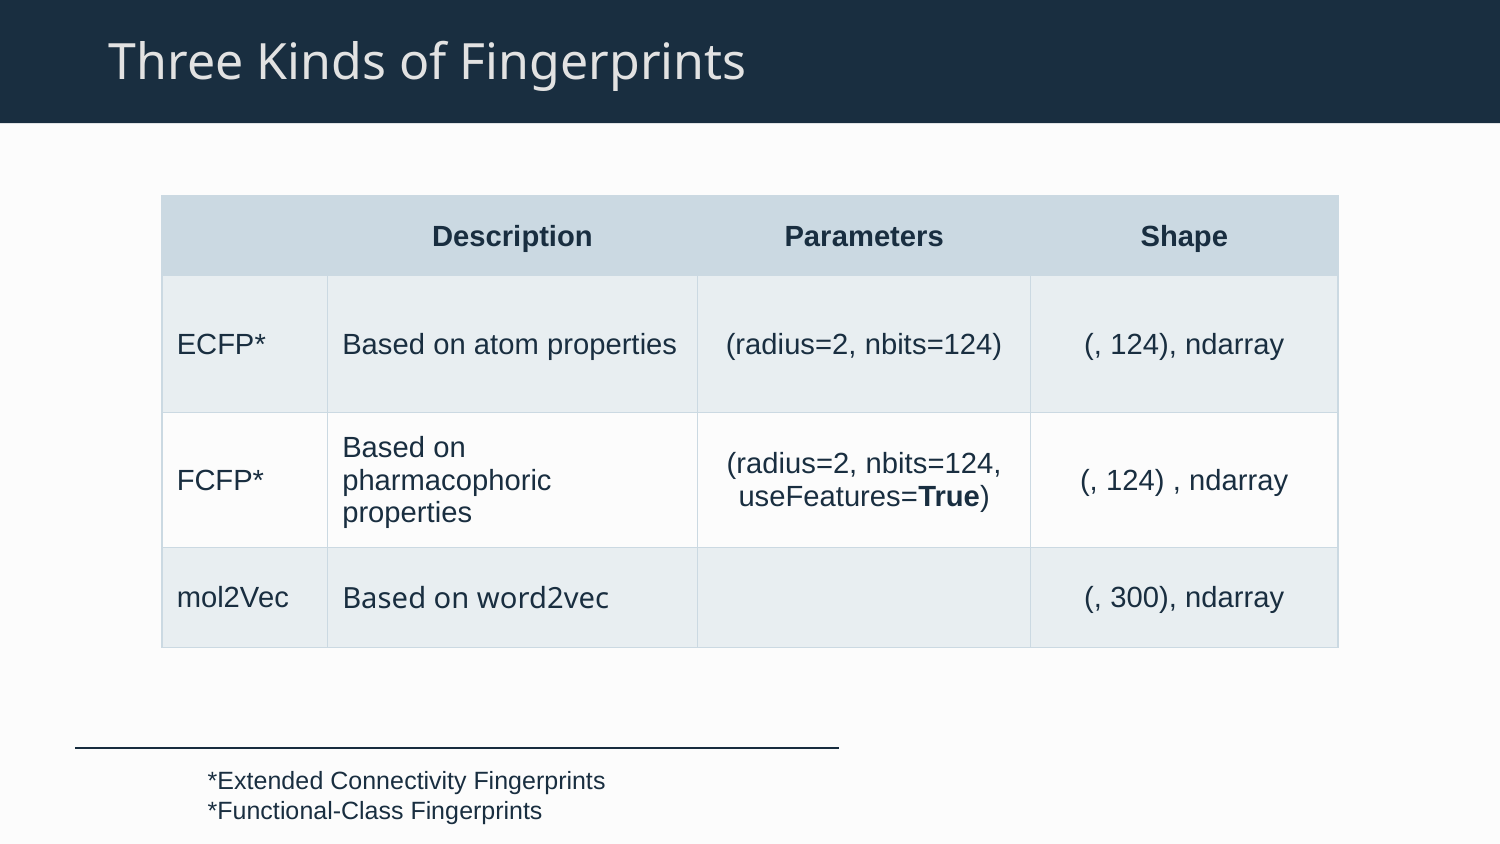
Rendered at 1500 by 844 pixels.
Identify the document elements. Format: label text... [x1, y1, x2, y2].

table_cell (, 300), ndarray [1031, 548, 1337, 647]
table_cell Based on atom properties [328, 276, 697, 412]
table_cell (radius=2, nbits=124) [698, 276, 1030, 412]
table_header Description [328, 197, 697, 275]
table_cell Based on pharmacophoric properties [328, 413, 697, 547]
text_box Three Kinds of Fingerprints [58, 21, 798, 98]
table_cell (, 124), ndarray [1031, 276, 1337, 412]
table_cell (radius=2, nbits=124, useFeatures=True) [698, 413, 1030, 547]
table_cell ECFP* [163, 276, 327, 412]
table_cell Based on word2vec [328, 548, 697, 647]
table_cell [698, 548, 1030, 647]
table_cell FCFP* [163, 413, 327, 547]
text_box *Extended Connectivity Fingerprints *Functional-Class Fingerprints [192, 757, 839, 834]
table_cell mol2Vec [163, 548, 327, 647]
table_header [163, 197, 327, 275]
table_header Parameters [698, 197, 1030, 275]
table_cell (, 124) , ndarray [1031, 413, 1337, 547]
table_header Shape [1031, 197, 1337, 275]
